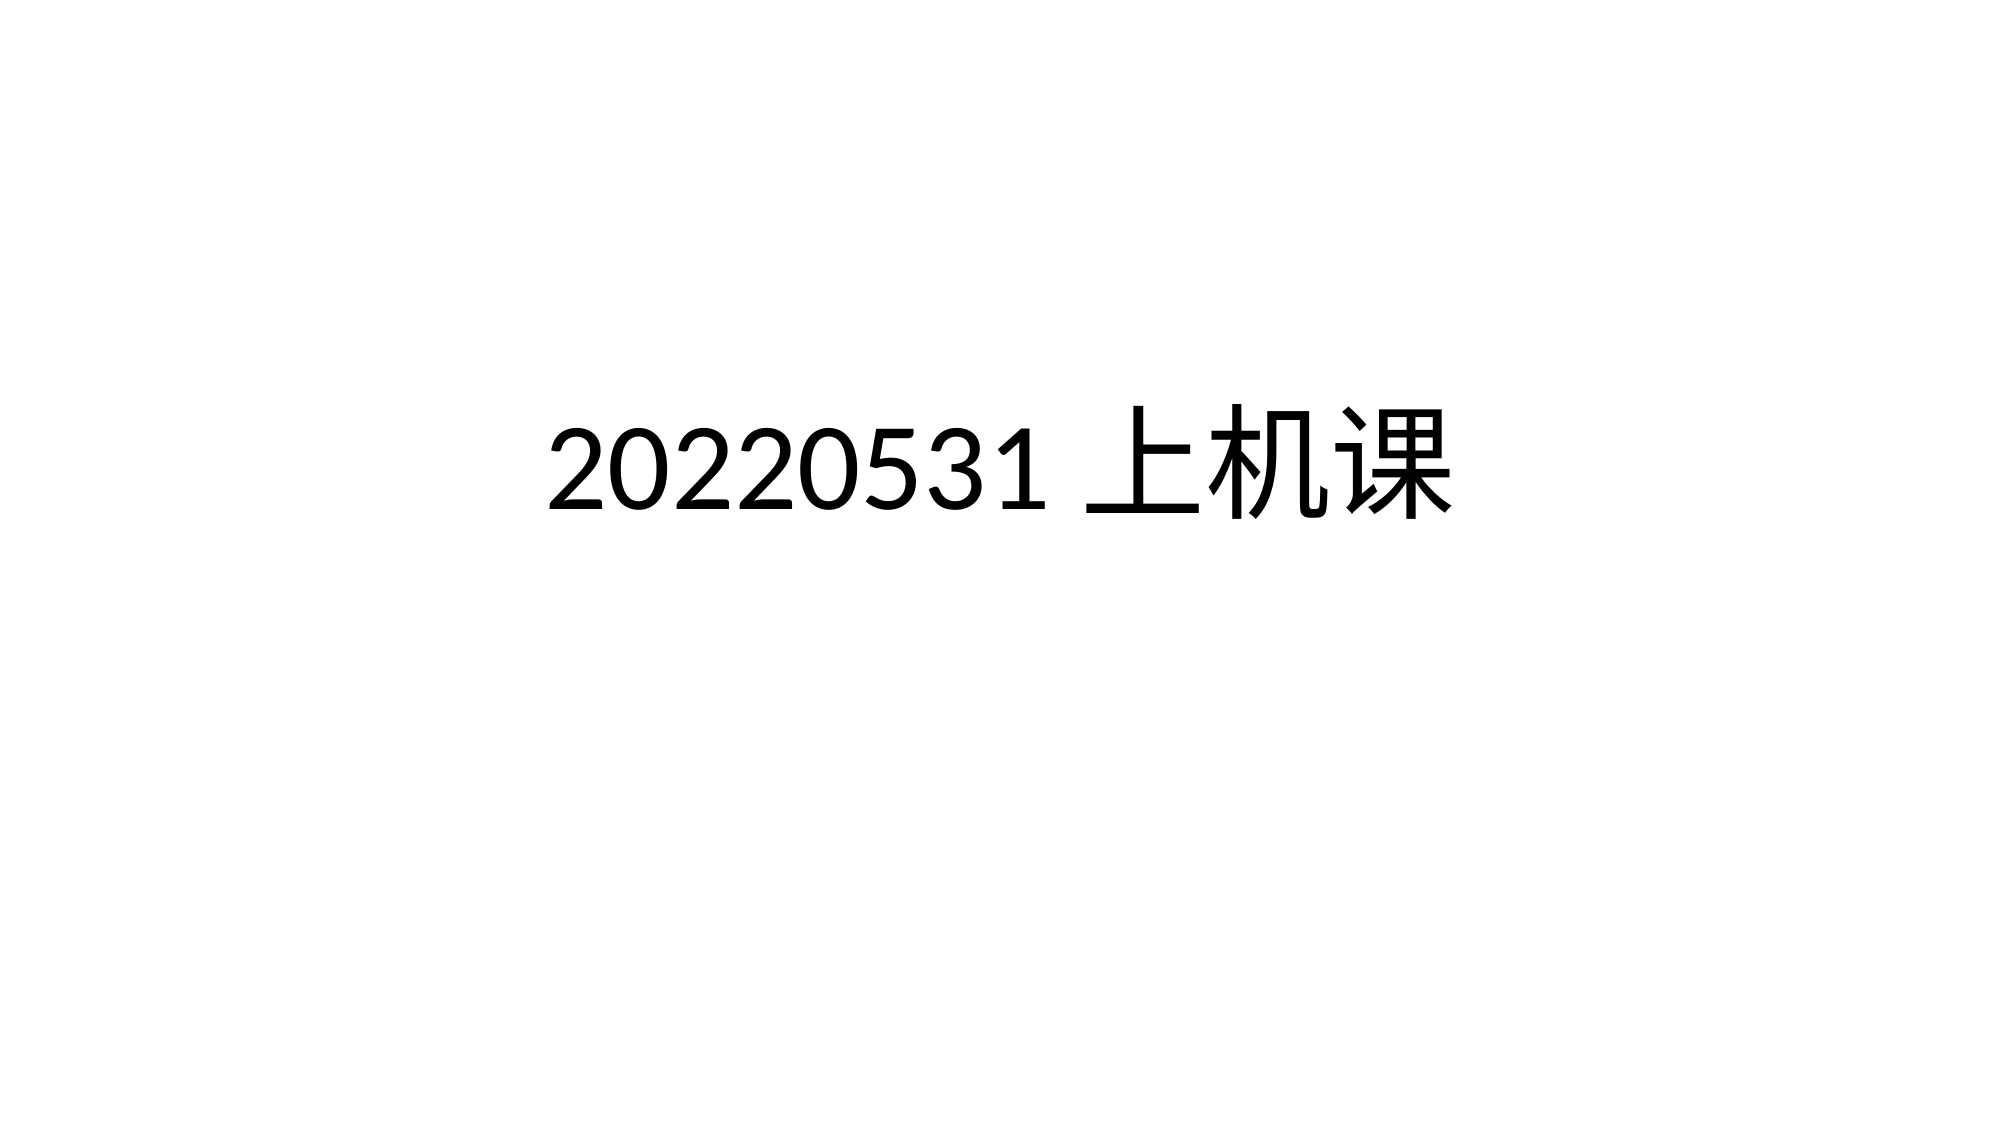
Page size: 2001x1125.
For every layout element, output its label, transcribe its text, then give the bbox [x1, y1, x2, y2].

text_box 20220531上机课 [529, 376, 1471, 542]
